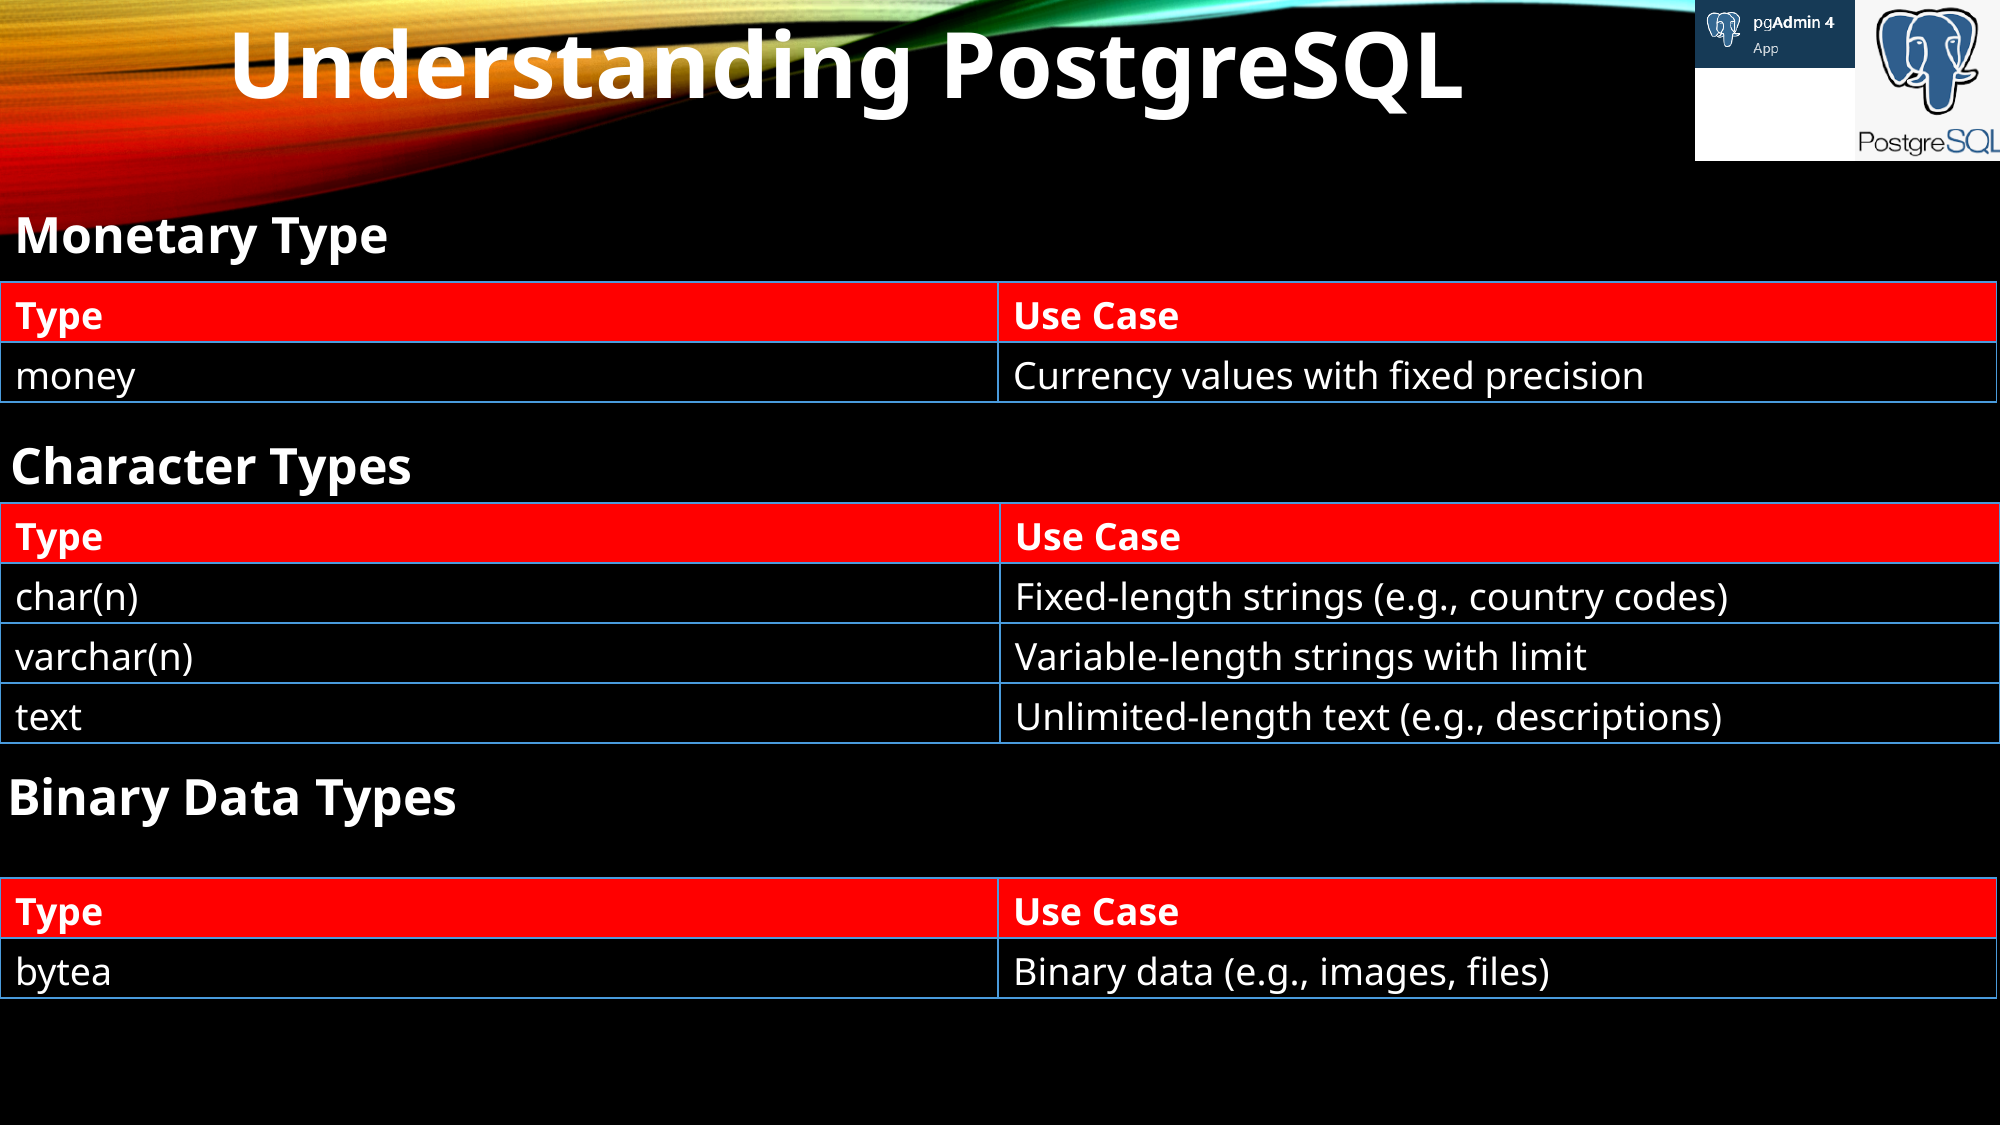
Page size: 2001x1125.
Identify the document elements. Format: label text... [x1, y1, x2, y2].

table_header Use Case [1001, 504, 1999, 562]
table_cell Unlimited-length text (e.g., descriptions) [1001, 684, 1999, 742]
text_box Understanding PostgreSQL [0, 0, 1694, 125]
table_cell Variable-length strings with limit [1001, 624, 1999, 682]
text_box Binary Data Types [0, 758, 1004, 833]
table_header Use Case [999, 283, 1996, 341]
table_cell bytea [1, 939, 997, 997]
text_box Monetary Type [0, 196, 1000, 271]
picture [0, 0, 2000, 237]
table_header Use Case [999, 879, 1996, 937]
table_header Type [1, 879, 997, 937]
table_header Type [1, 504, 999, 562]
table_cell Currency values with fixed precision [999, 343, 1996, 401]
table_cell text [1, 684, 999, 742]
table_cell Fixed-length strings (e.g., country codes) [1001, 564, 1999, 622]
text_box Character Types [0, 427, 1004, 502]
table_cell money [1, 343, 997, 401]
table_cell varchar(n) [1, 624, 999, 682]
table_cell char(n) [1, 564, 999, 622]
table_cell Binary data (e.g., images, files) [999, 939, 1996, 997]
table_header Type [1, 283, 997, 341]
